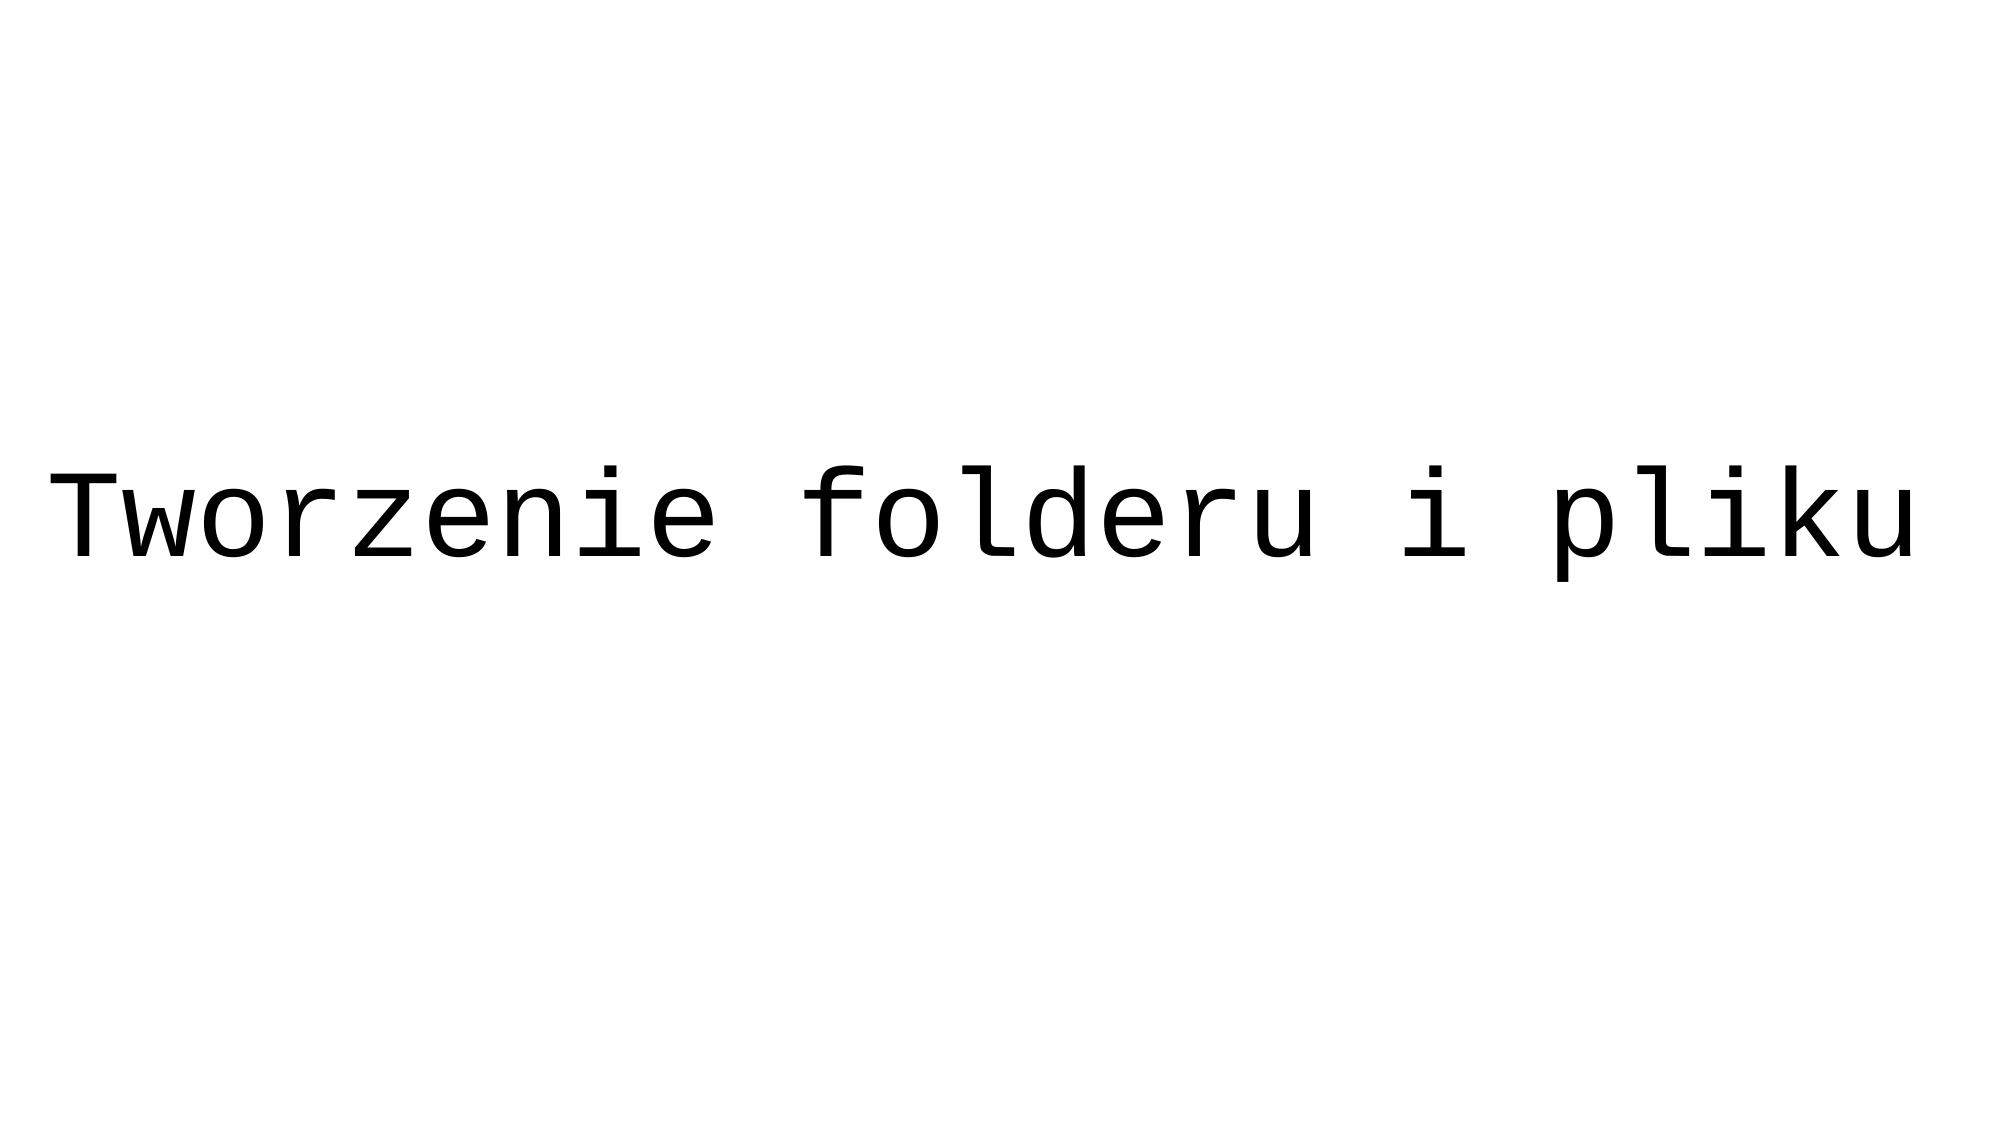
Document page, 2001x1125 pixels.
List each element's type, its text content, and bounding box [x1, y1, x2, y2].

title Tworzenie folderu i pliku [0, 199, 1968, 591]
